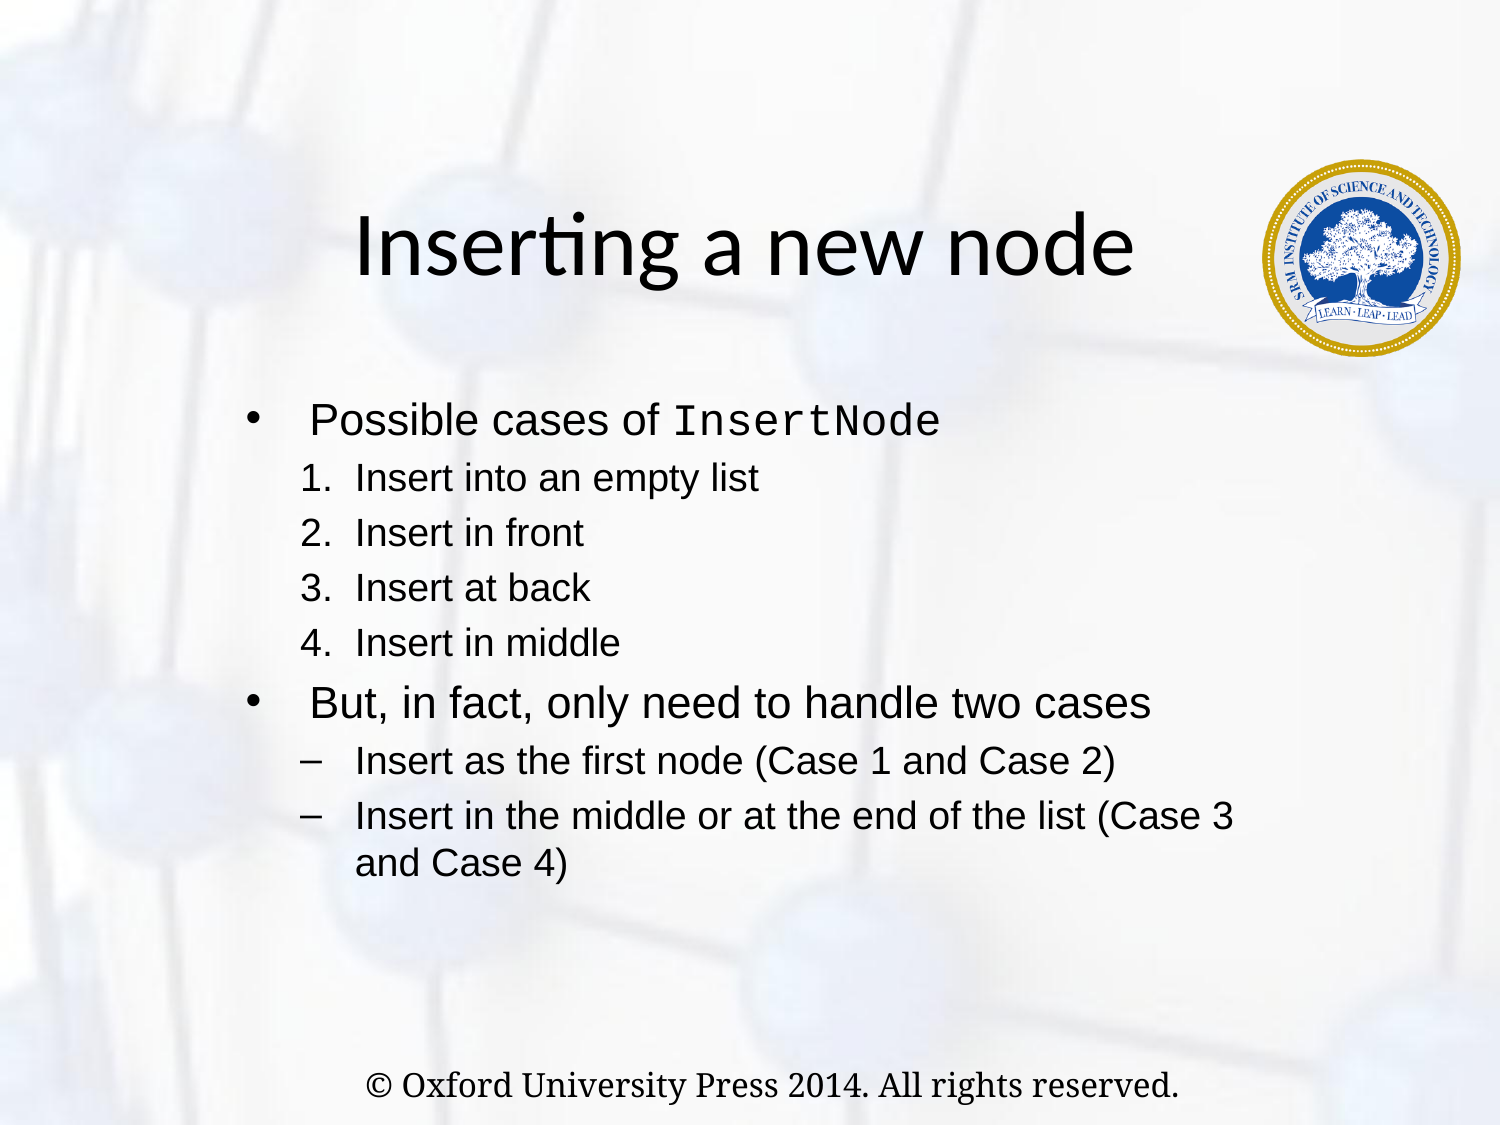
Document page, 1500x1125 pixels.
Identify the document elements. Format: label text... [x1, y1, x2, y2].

picture [0, 0, 1500, 1125]
title Inserting a new node [262, 168, 1229, 310]
text_box Possible cases of InsertNode Insert into an empty list Insert in front Insert at back Insert in middle But, in fact, only need to handle two cases Insert as the first node (Case 1 and Case 2) Insert in the middle or at the end of the list (Case 3 and Case 4) [234, 384, 1285, 891]
